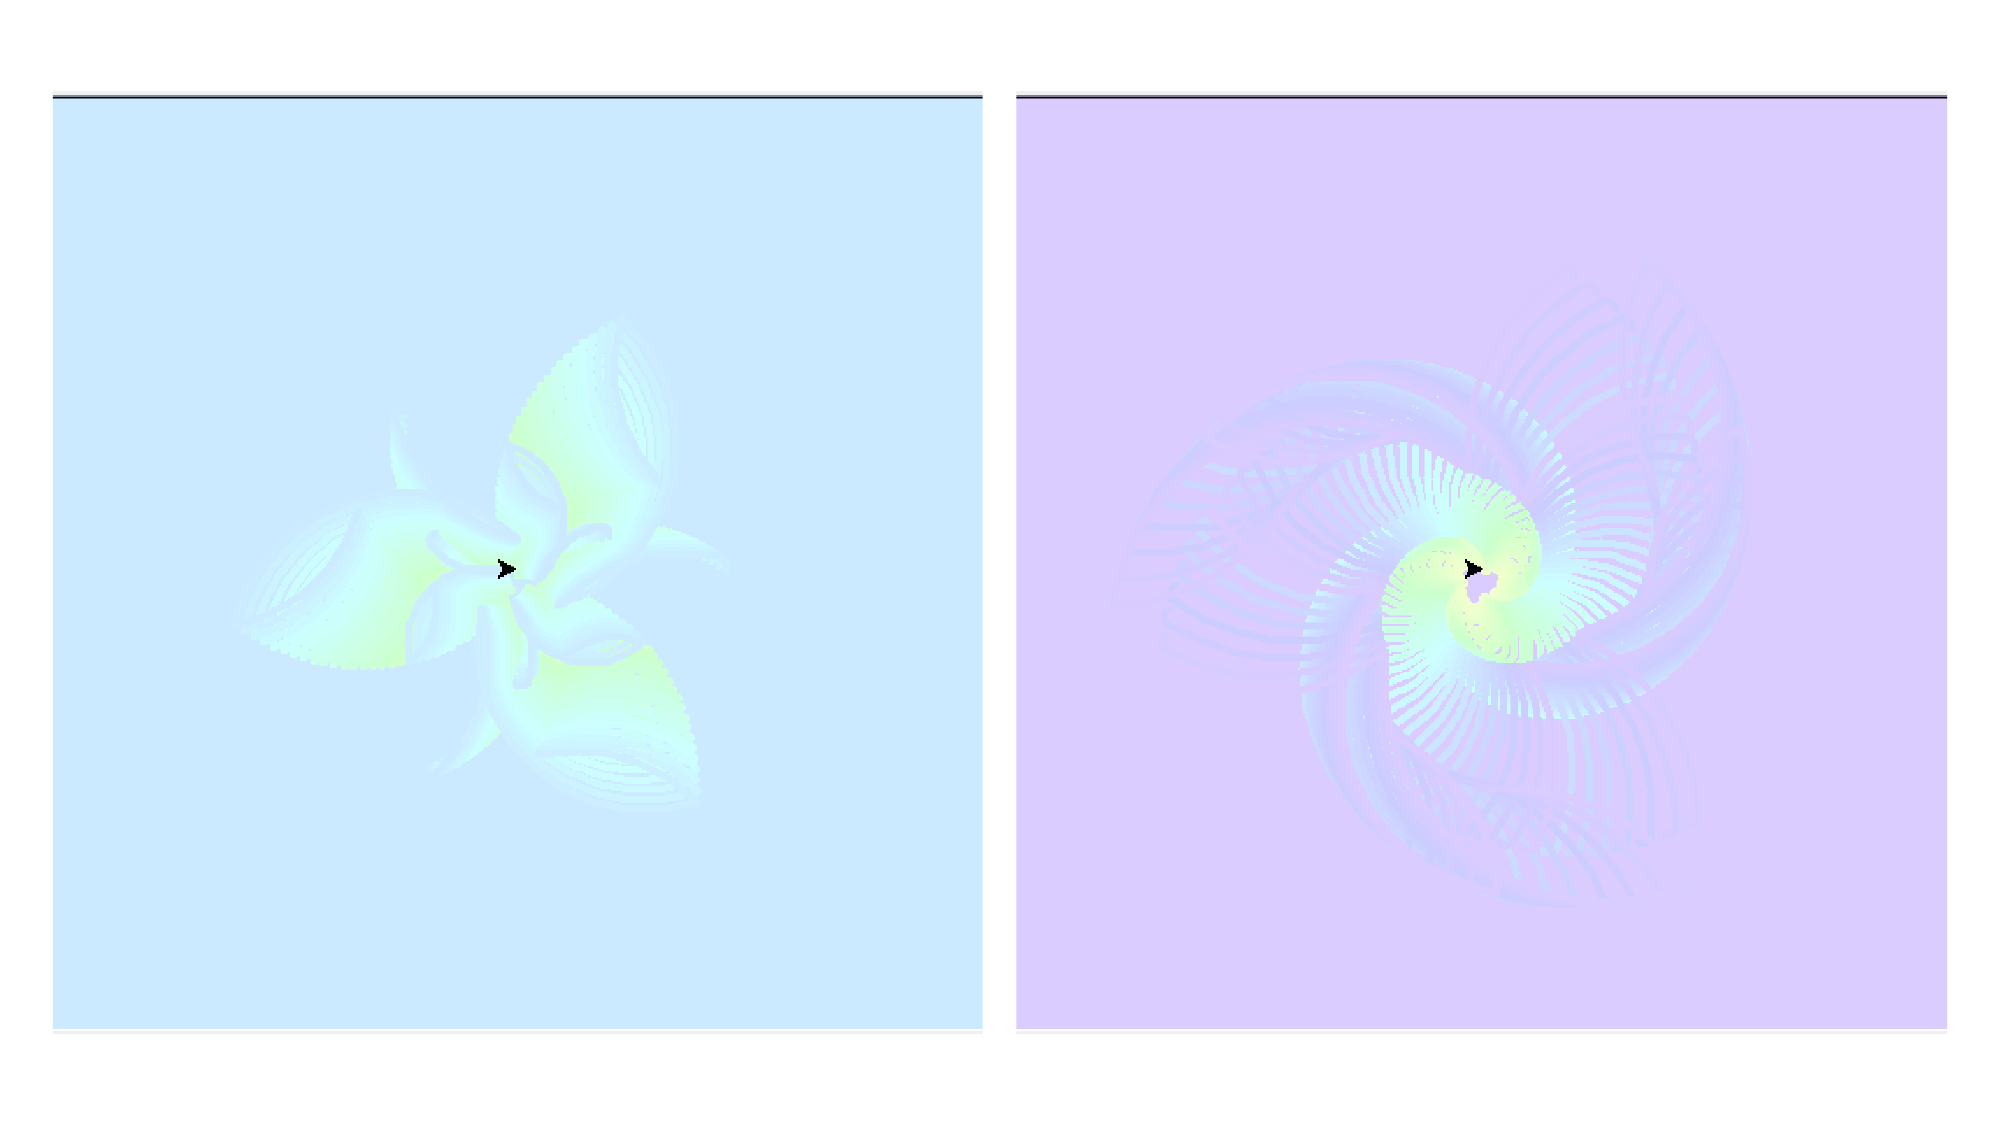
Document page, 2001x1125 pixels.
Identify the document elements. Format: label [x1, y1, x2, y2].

picture [1016, 91, 1948, 1034]
picture [52, 91, 983, 1034]
text_box [0, 0, 2000, 1125]
